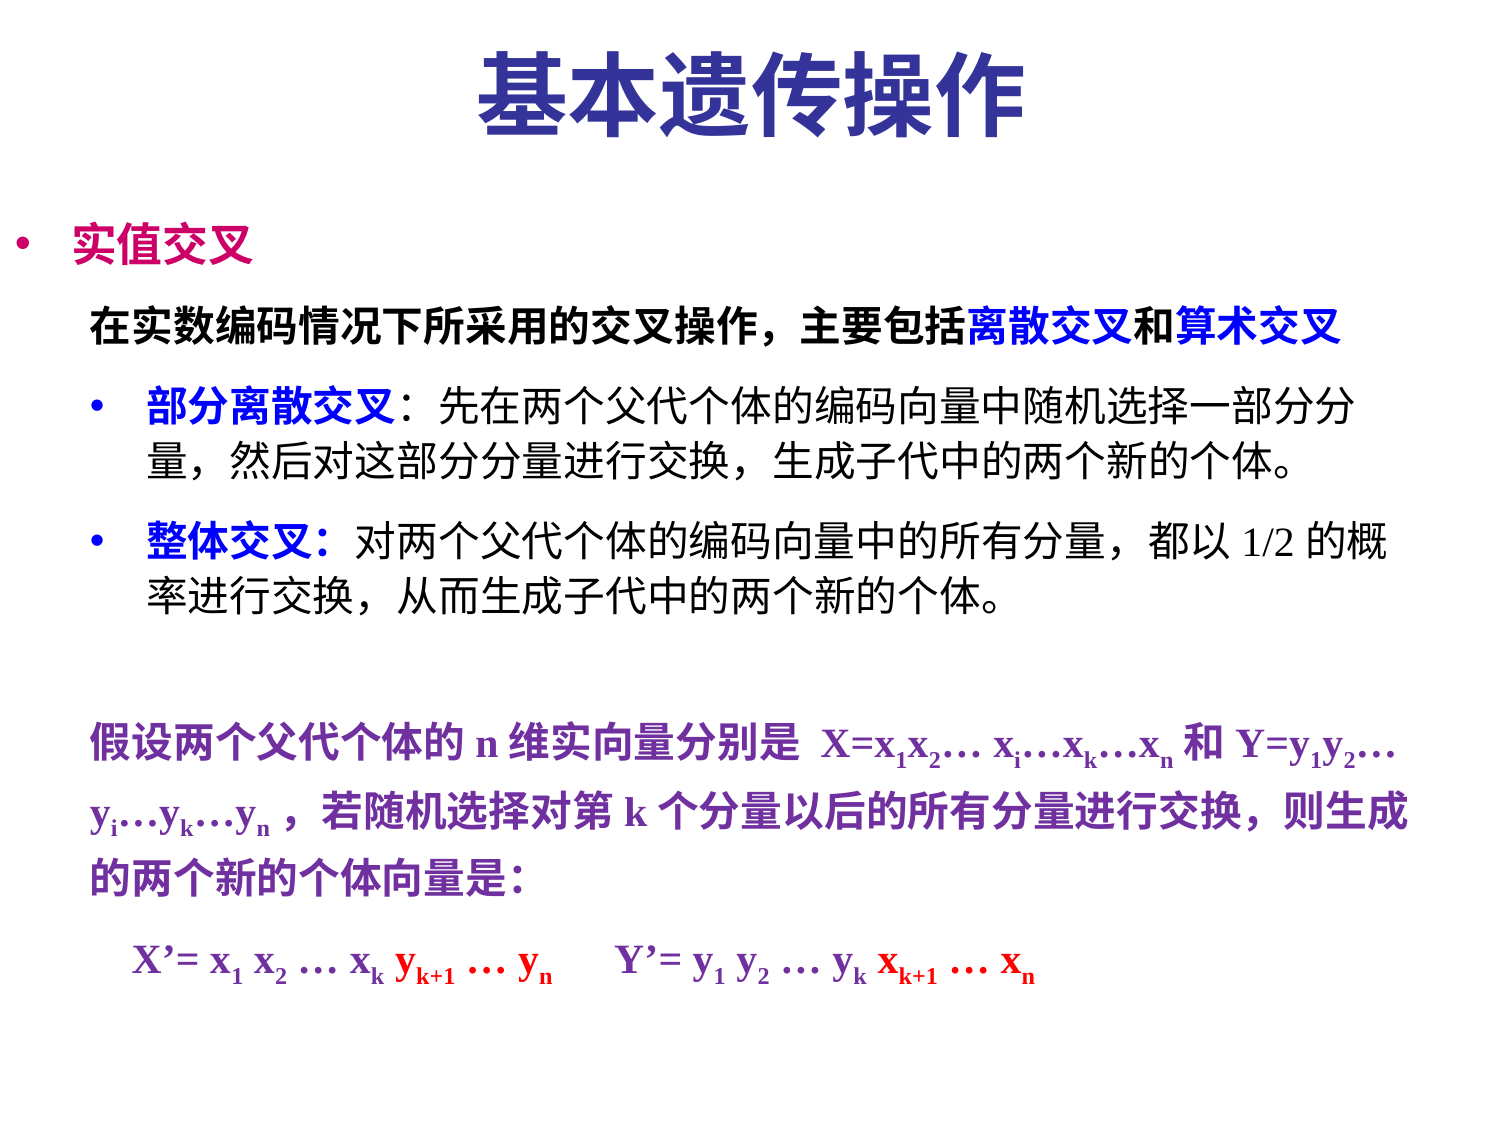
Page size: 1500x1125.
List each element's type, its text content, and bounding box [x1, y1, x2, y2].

text_box 实值交叉 在实数编码情况下所采用的交叉操作，主要包括离散交叉和算术交叉 部分离散交叉：先在两个父代个体的编码向量中随机选择一部分分量，然后对这部分分量进行交换，生成子代中的两个新的个体。 整体交叉：对两个父代个体的编码向量中的所有分量，都以1/2的概率进行交换，从而生成子代中的两个新的个体。 假设两个父代个体的n维实向量分别是 X=x1x2… xi…xk…xn和Y=y1y2…yi…yk…yn，若随机选择对第k个分量以后的所有分量进行交换，则生成的两个新的个体向量是： X’= x1 x2 … xk yk+1 … yn Y’= y1 y2 … yk xk+1 … xn [0, 202, 1436, 1052]
text_box 基本遗传操作 [293, 30, 1209, 156]
